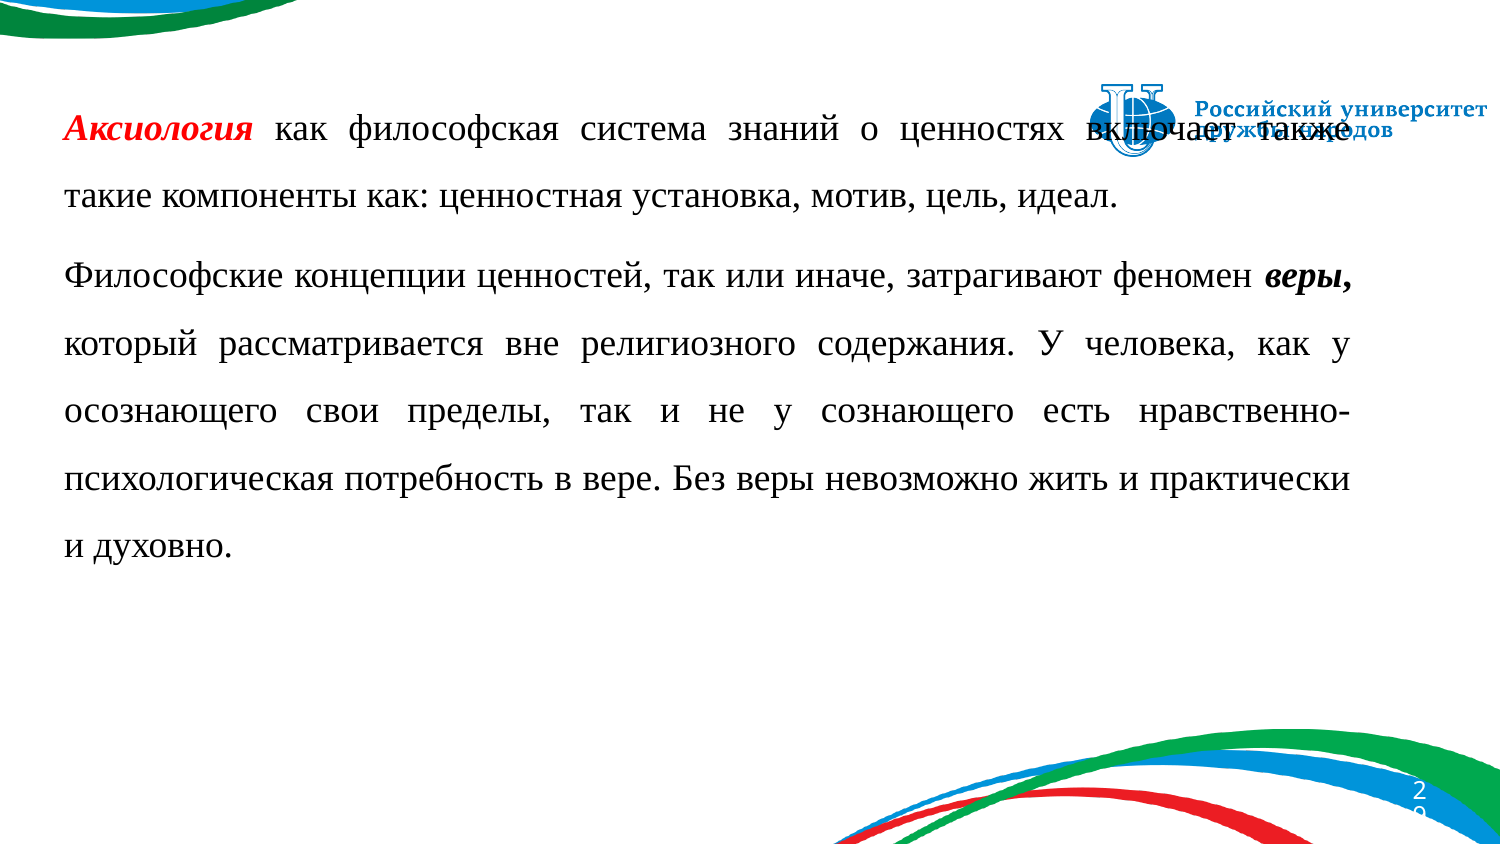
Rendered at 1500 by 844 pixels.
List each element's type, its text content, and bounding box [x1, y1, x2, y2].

picture [0, 0, 1500, 844]
slide_number 29 [1397, 769, 1440, 815]
text_box Аксиология как философская система знаний о ценностях включает также такие компоненты как: ценностная установка, мотив, цель, идеал. Философские концепции ценностей, так или иначе, затрагивают феномен веры, который рассматривается вне религиозного содержания. У человека, как у осознающего свои пределы, так и не у сознающего есть нравственно-психологическая потребность в вере. Без веры невозможно жить и практически и духовно. [49, 73, 1367, 573]
